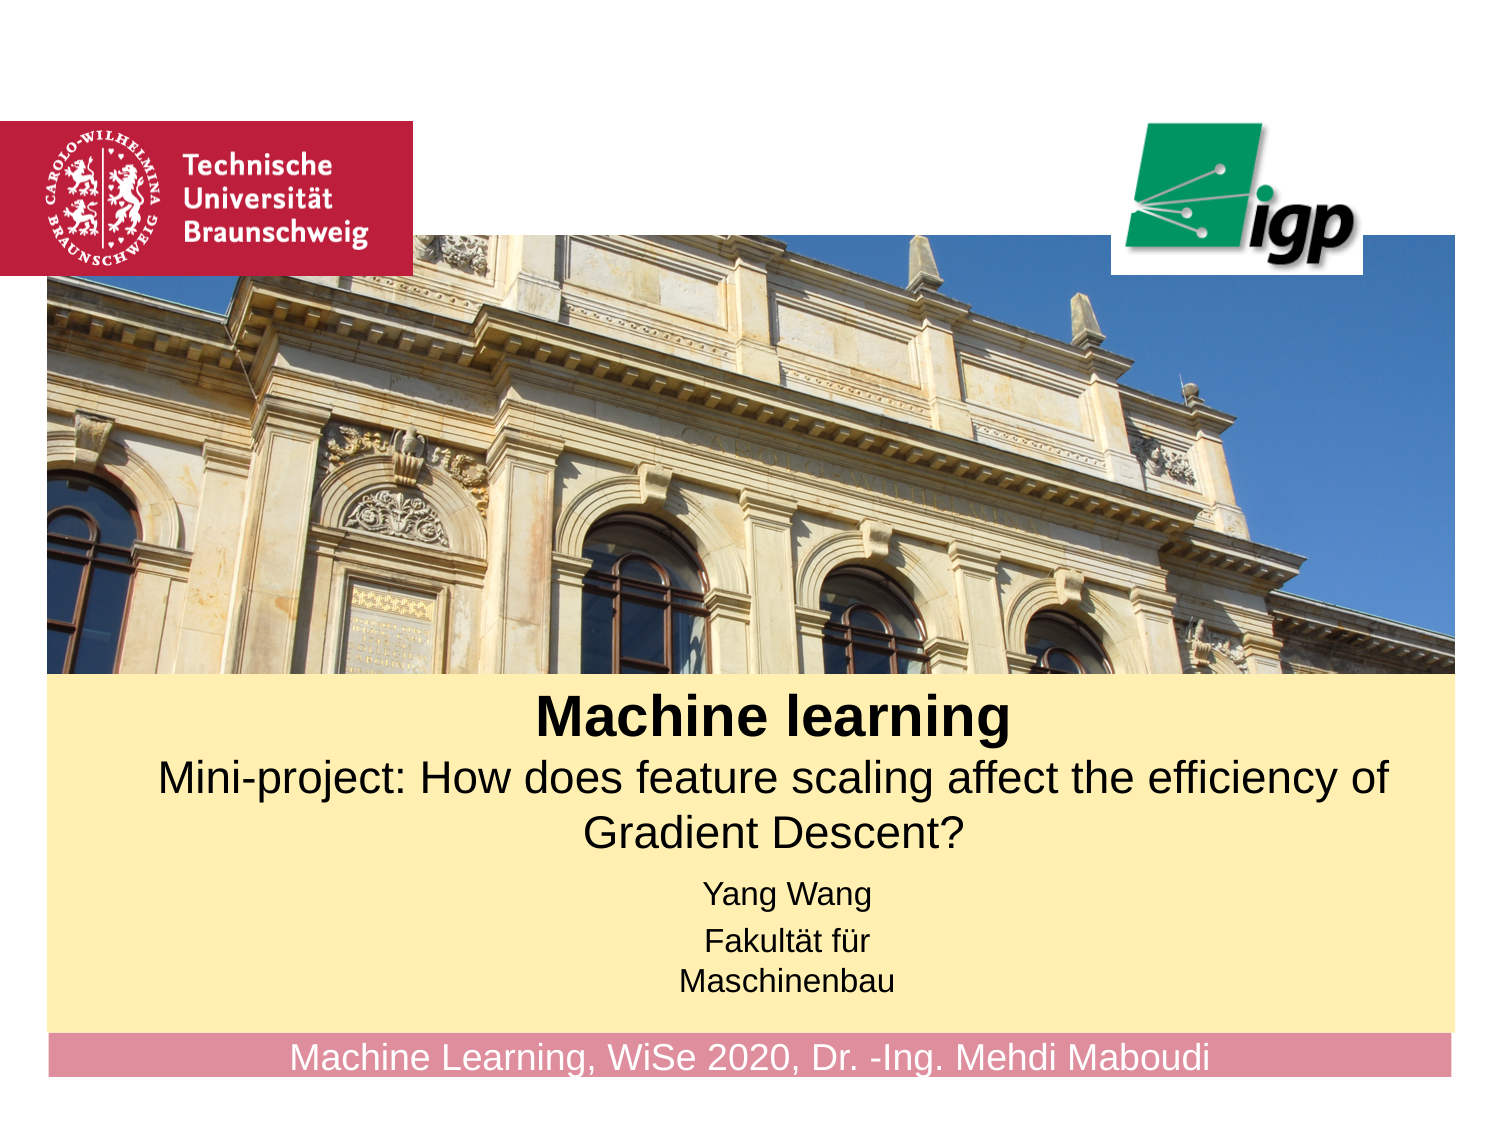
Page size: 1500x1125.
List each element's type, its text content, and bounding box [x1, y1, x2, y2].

picture [0, 110, 1455, 674]
title Machine learning Mini-project: How does feature scaling affect the efficiency of Gradient Descent? [136, 680, 1412, 858]
text_box Yang Wang Fakultät für Maschinenbau [602, 872, 973, 999]
